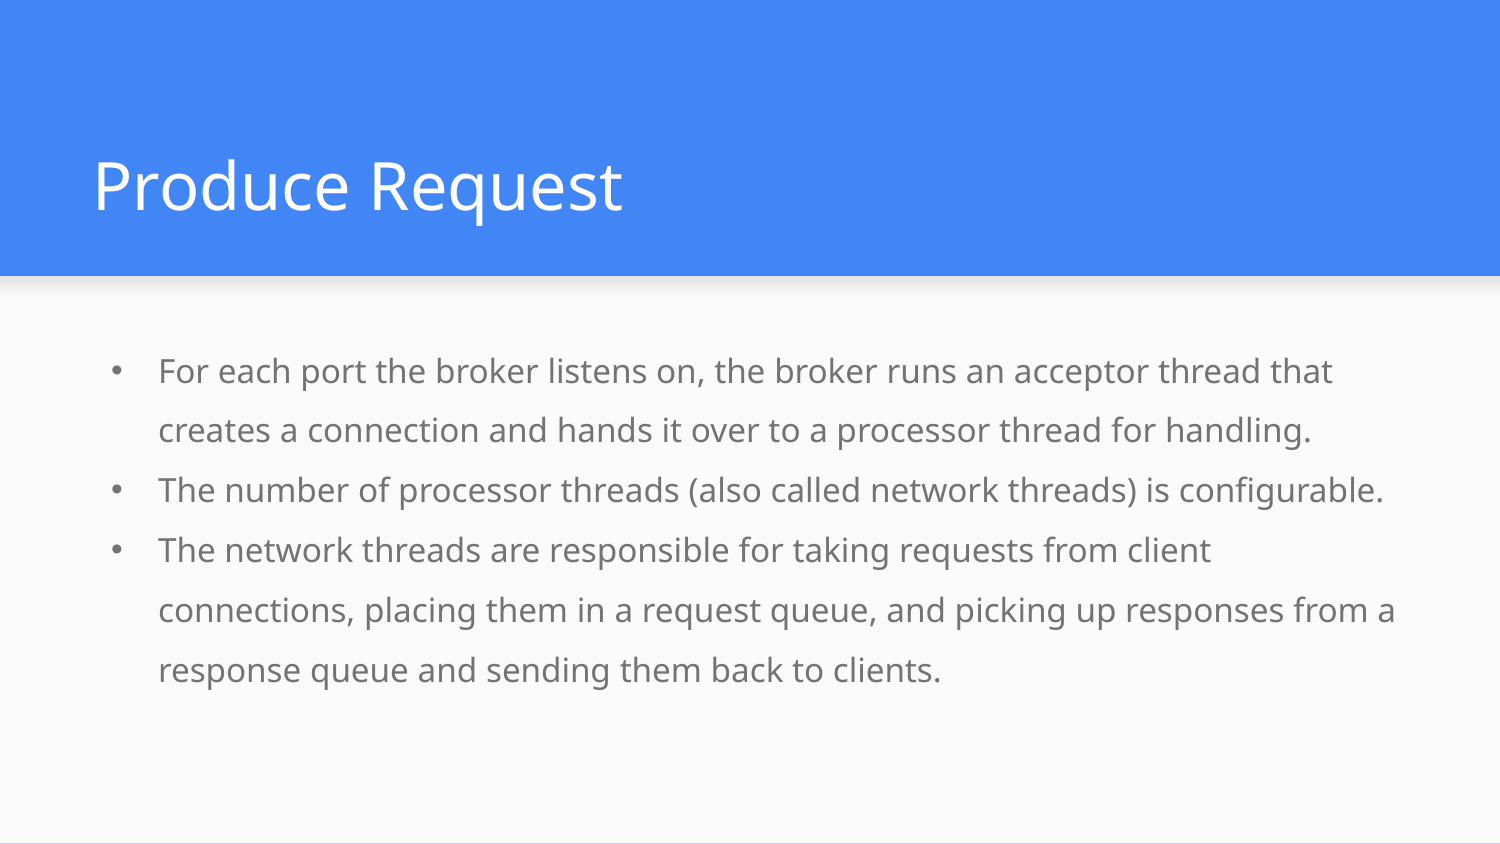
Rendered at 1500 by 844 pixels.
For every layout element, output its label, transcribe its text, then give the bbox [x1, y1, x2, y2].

list For each port the broker listens on, the broker runs an acceptor thread that creates a connection and hands it over to a processor thread for handling. The number of processor threads (also called network threads) is configurable. The network threads are responsible for taking requests from client connections, placing them in a request queue, and picking up responses from a response queue and sending them back to clients. [77, 314, 1427, 760]
title Produce Request [77, 121, 1427, 248]
text_box [0, 104, 1478, 817]
